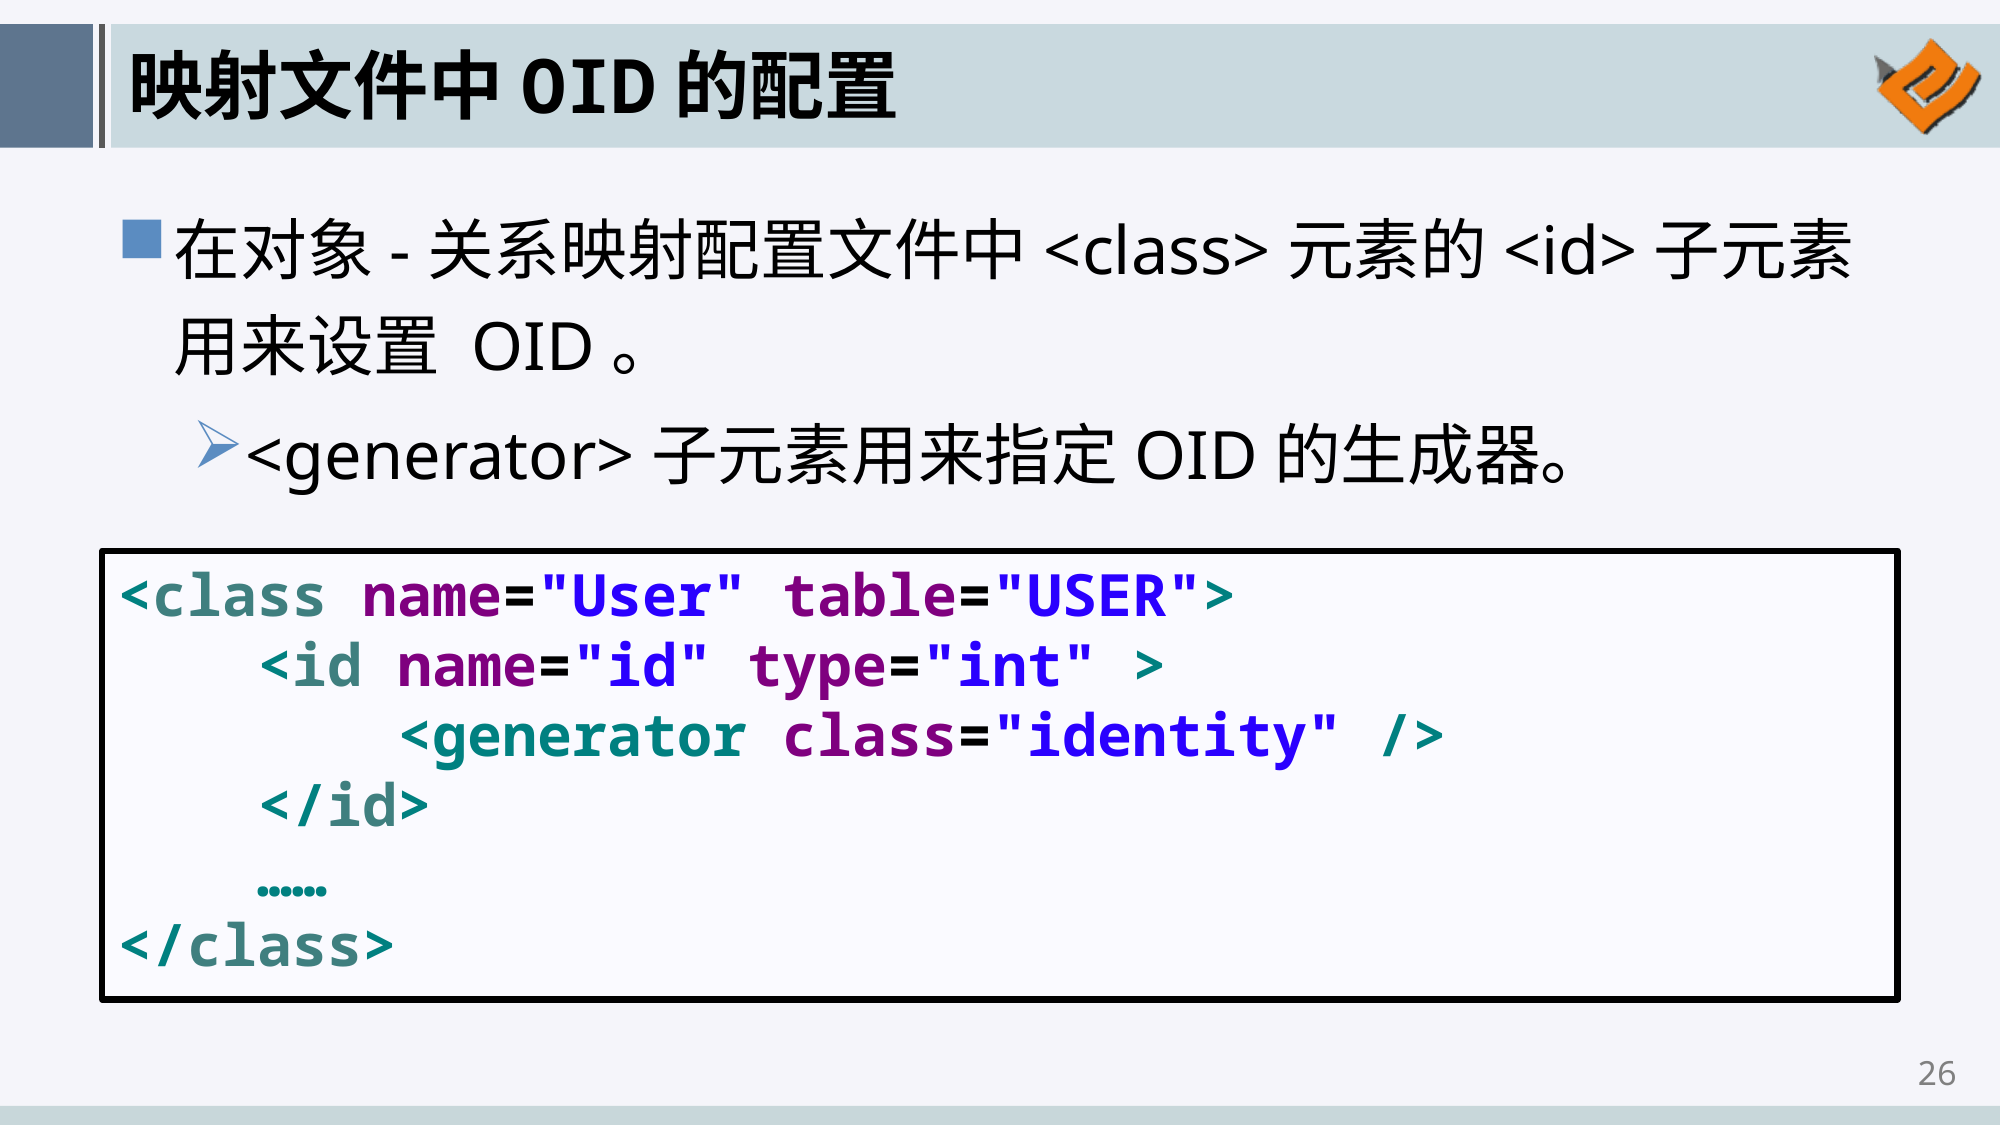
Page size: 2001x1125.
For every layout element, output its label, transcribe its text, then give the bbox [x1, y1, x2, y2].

picture [1874, 38, 1981, 134]
list 在对象-关系映射配置文件中<class>元素的<id>子元素用来设置 OID。 <generator>子元素用来指定OID的生成器。 [102, 184, 1898, 516]
text_box <class name="User" table="USER"> <id name="id" type="int" > <generator class="identity" /> </id> …… </class> [102, 550, 1898, 1000]
title 映射文件中OID的配置 [114, 30, 1845, 141]
